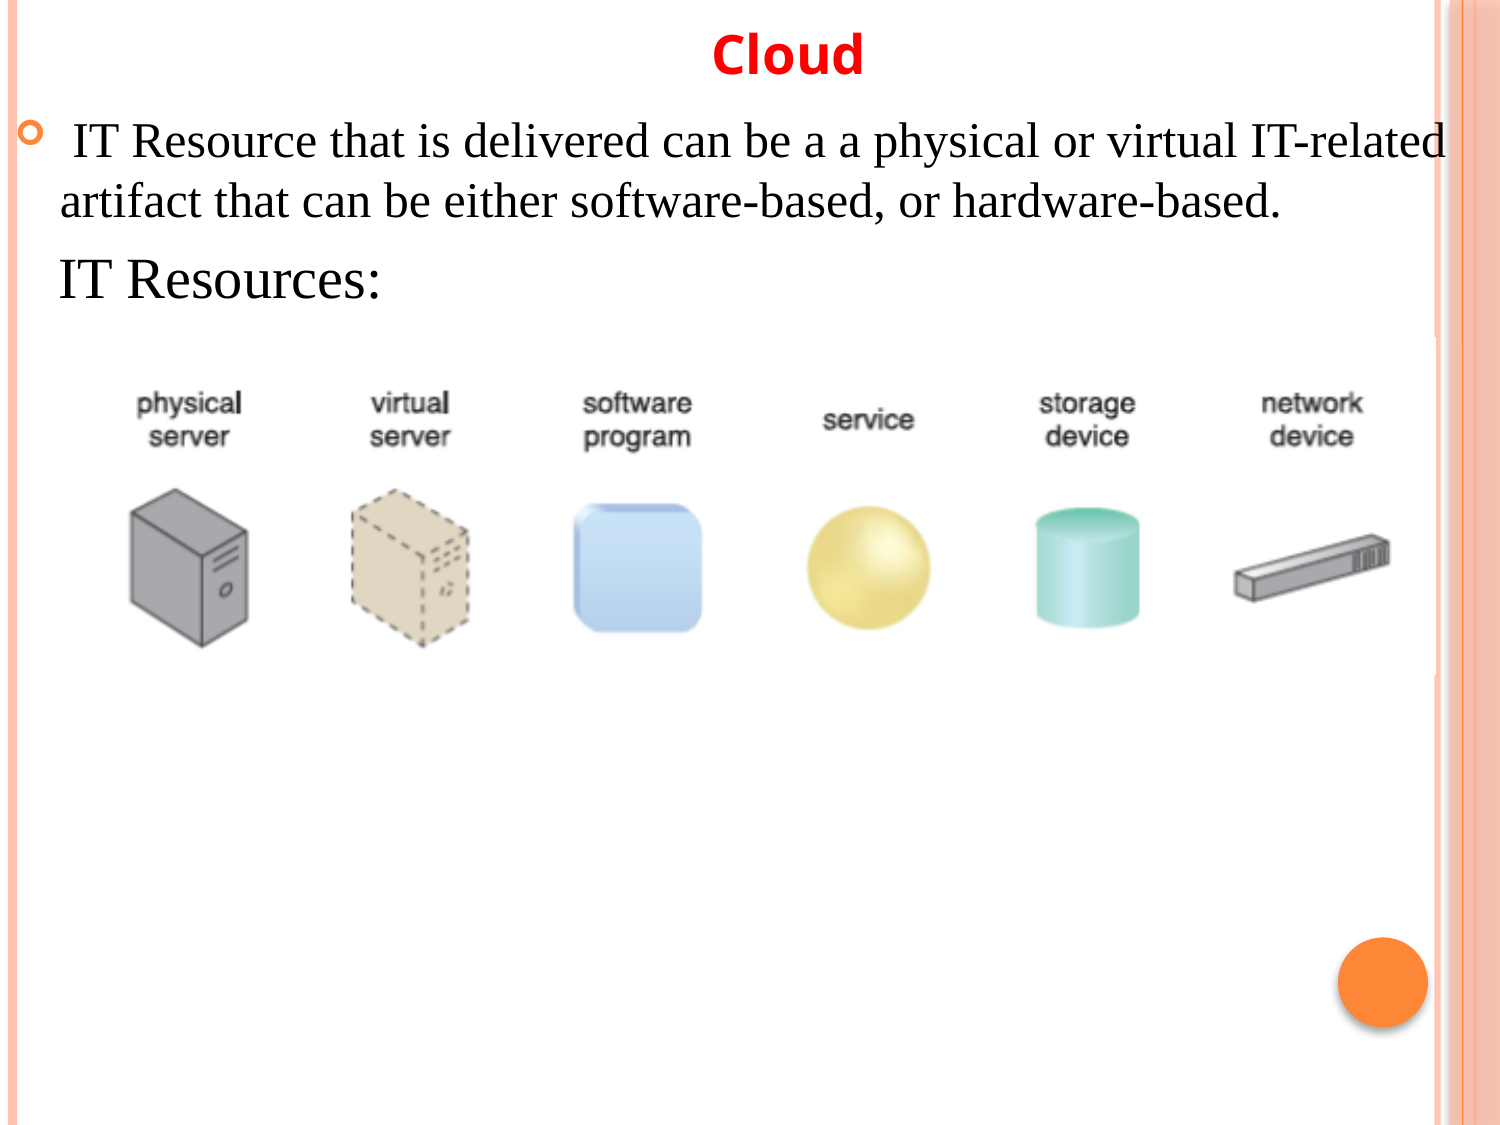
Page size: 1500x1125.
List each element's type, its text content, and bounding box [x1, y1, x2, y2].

picture [87, 337, 1436, 676]
title Cloud [125, 12, 1350, 93]
list IT Resource that is delivered can be a a physical or virtual IT-related artifact that can be either software-based, or hardware-based. IT Resources: [0, 99, 1500, 1125]
